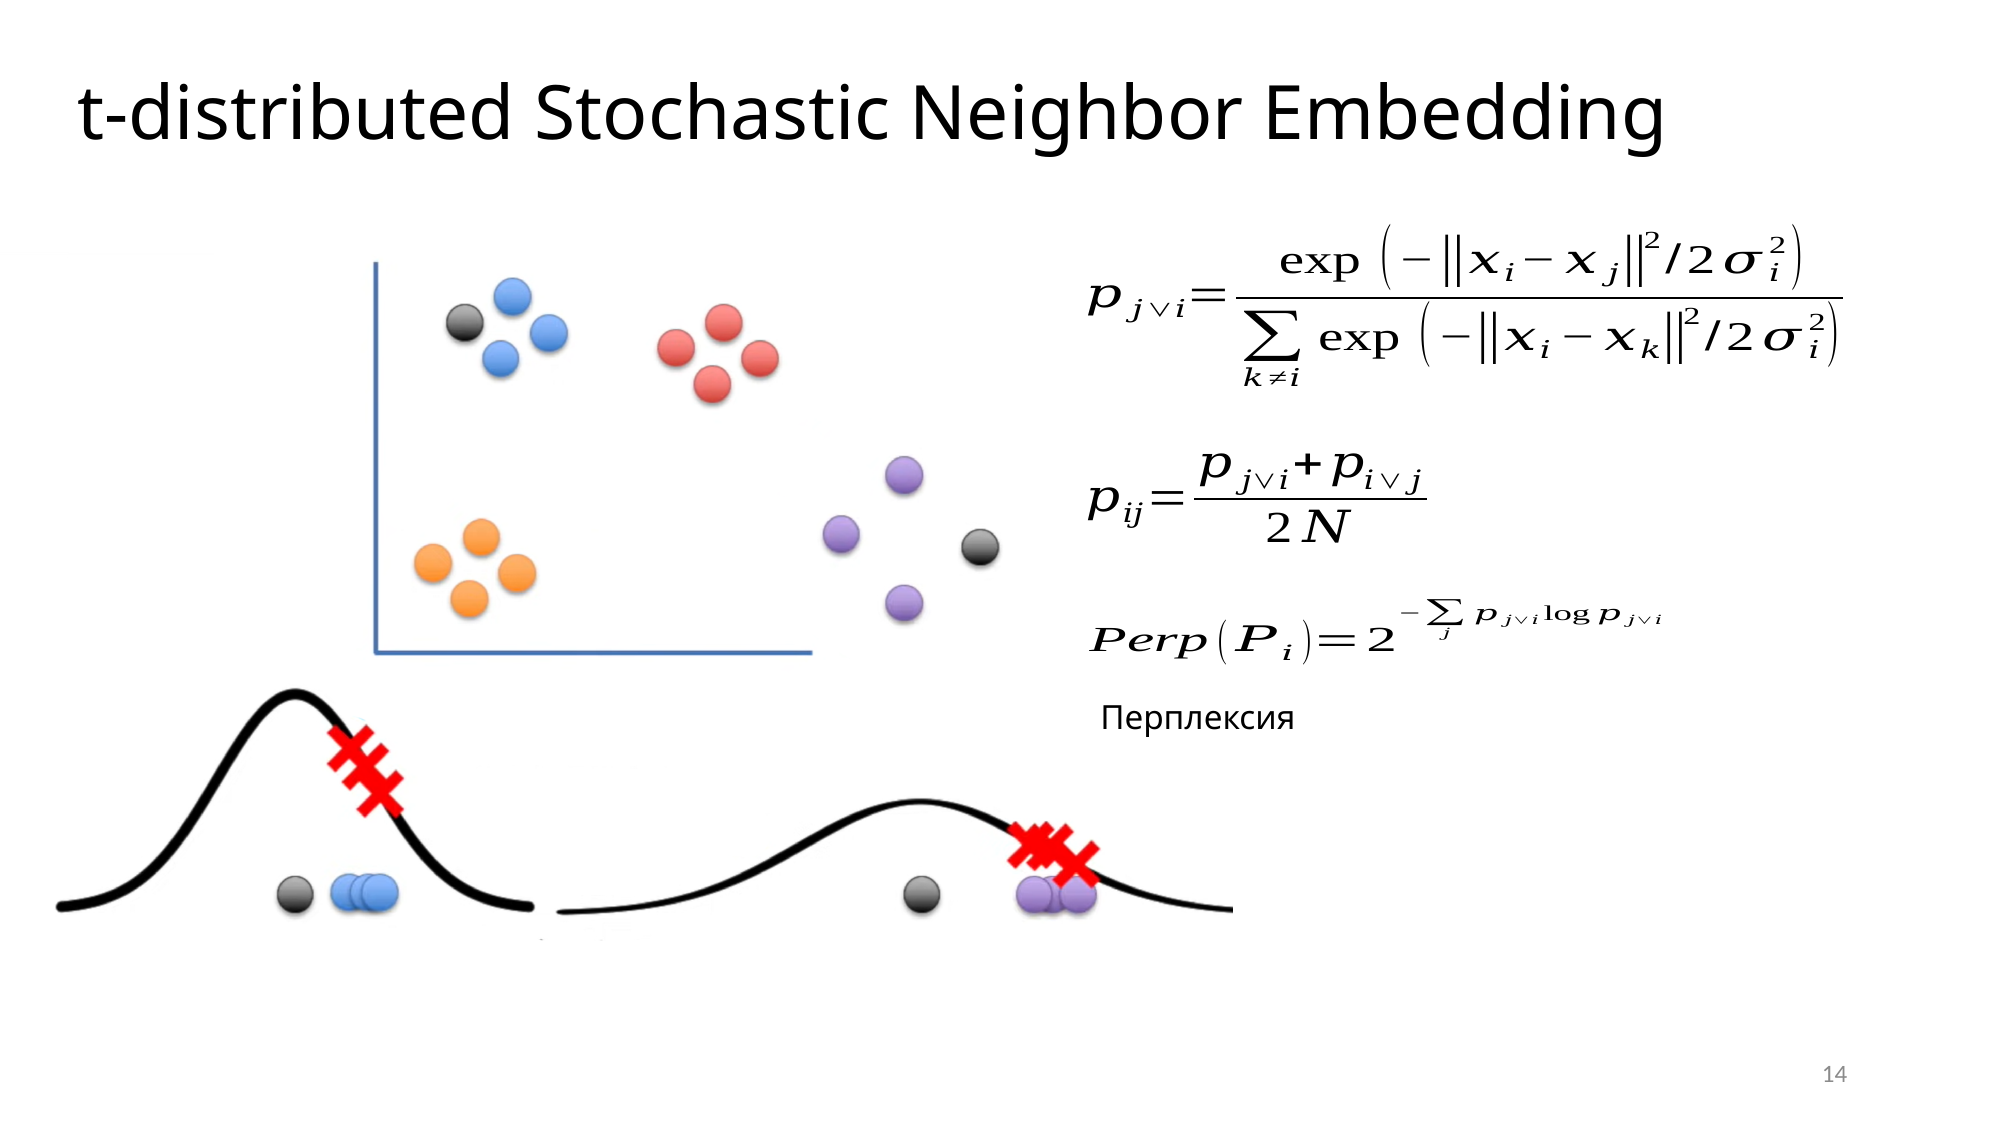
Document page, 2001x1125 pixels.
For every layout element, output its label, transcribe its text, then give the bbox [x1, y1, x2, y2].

text_box Перплексия [1233, 689, 1745, 744]
picture [0, 252, 1233, 962]
title t-distributed Stochastic Neighbor Embedding [62, 59, 1788, 172]
slide_number 14 [1412, 1042, 1863, 1103]
